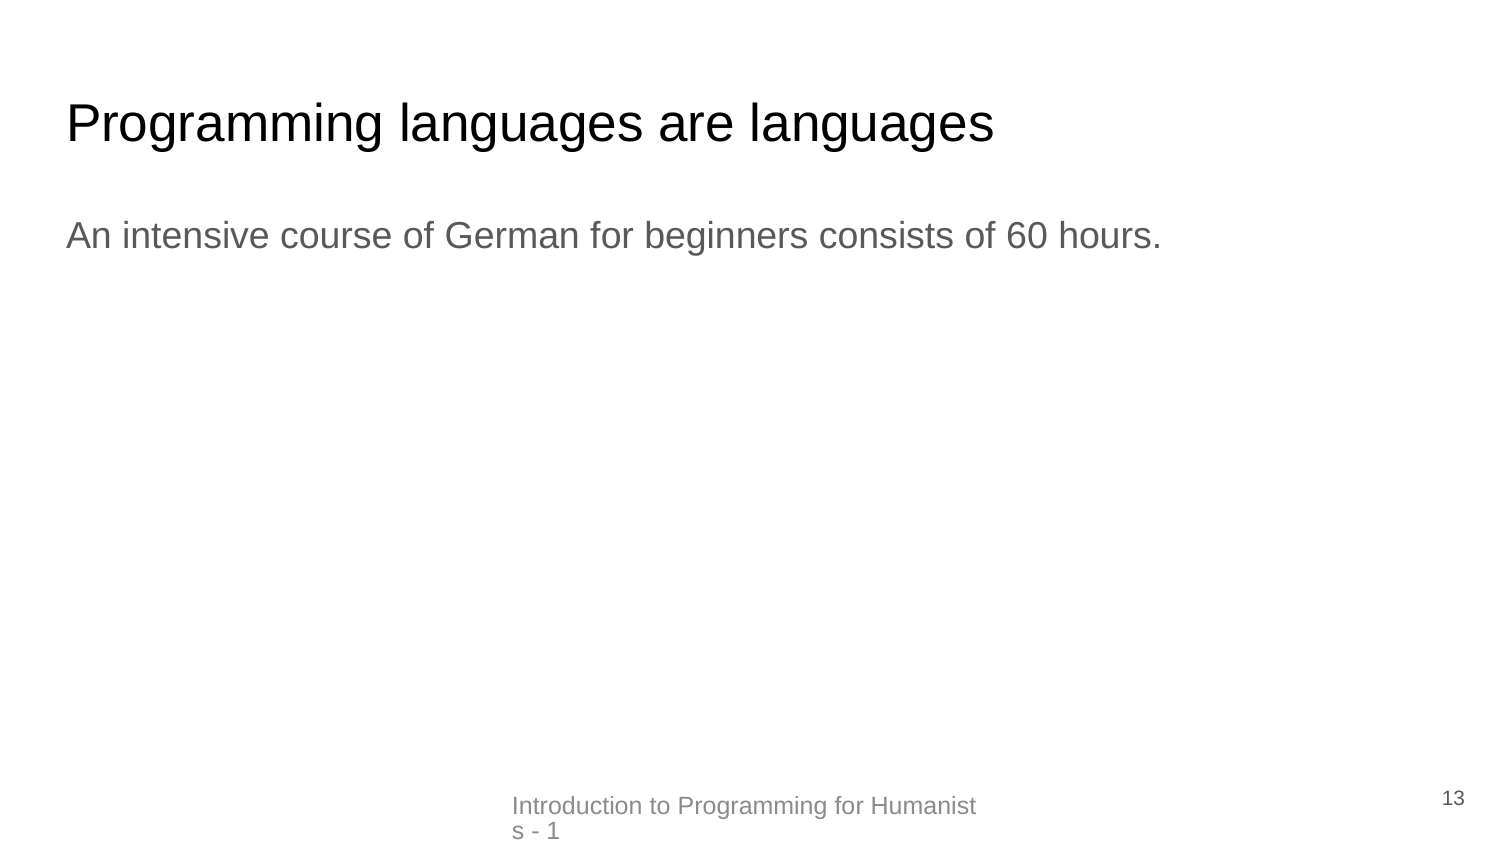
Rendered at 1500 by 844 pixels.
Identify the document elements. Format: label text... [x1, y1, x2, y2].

title Programming languages are languages [51, 72, 1449, 167]
footer Introduction to Programming for Humanists - 1 [496, 782, 1004, 828]
list An intensive course of German for beginners consists of 60 hours. [51, 189, 1449, 750]
slide_number 13 [1389, 764, 1480, 830]
